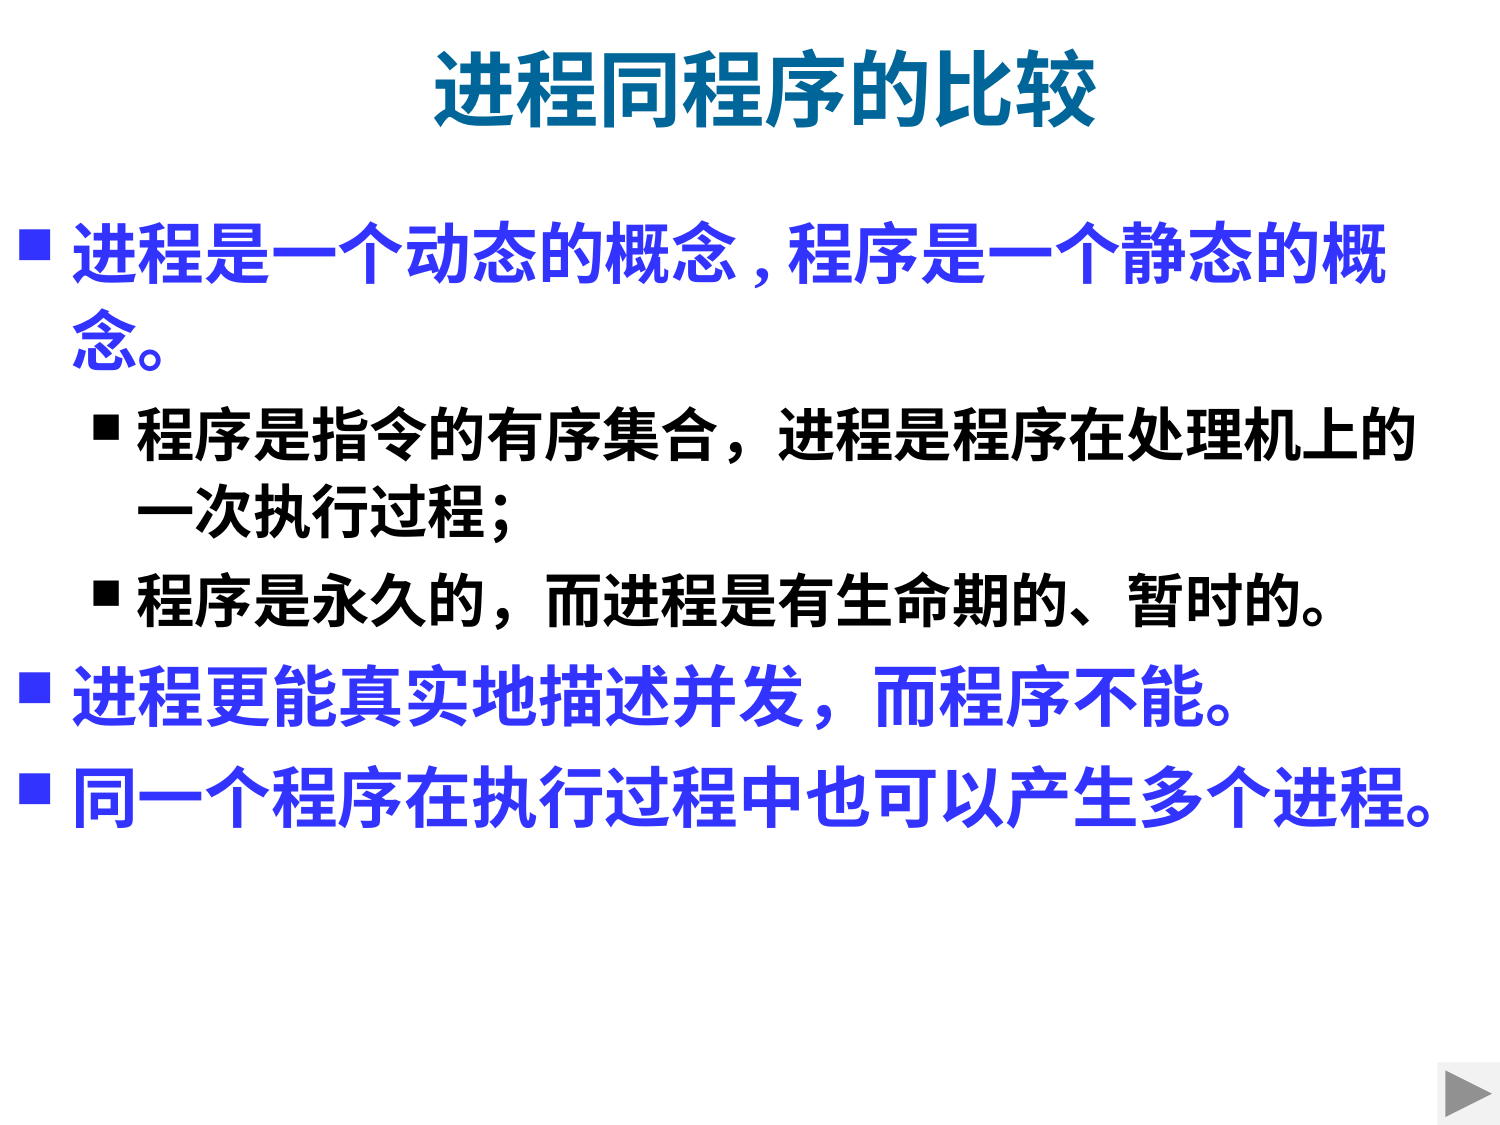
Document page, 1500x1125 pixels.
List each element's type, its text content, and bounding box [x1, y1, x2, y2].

text_box [1437, 1062, 1500, 1125]
text_box 进程同程序的比较 [265, 0, 1265, 135]
text_box 进程是一个动态的概念,程序是一个静态的概念。 程序是指令的有序集合，进程是程序在处理机上的一次执行过程； 程序是永久的，而进程是有生命期的、暂时的。 进程更能真实地描述并发，而程序不能。 同一个程序在执行过程中也可以产生多个进程。 [0, 196, 1459, 838]
